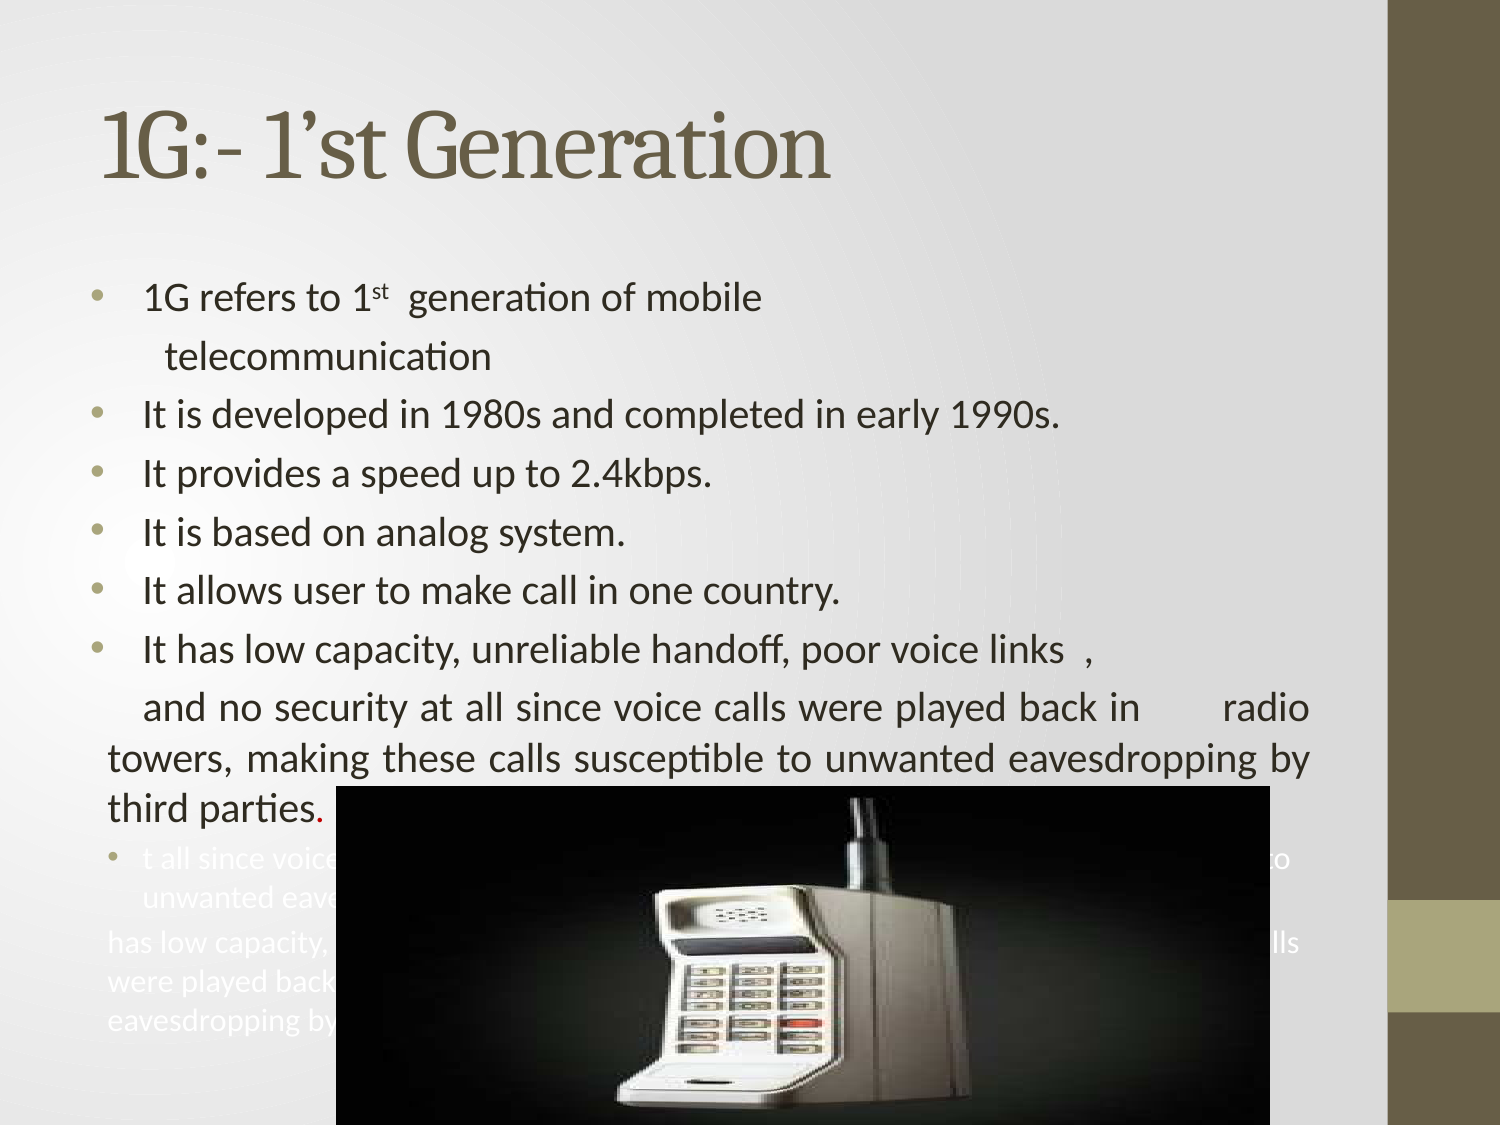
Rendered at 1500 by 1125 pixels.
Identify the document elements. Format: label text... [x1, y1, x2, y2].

picture [335, 786, 1271, 1125]
title 1G:- 1’st Generation [75, 45, 1325, 233]
list 1G refers to 1st generation of mobile telecommunication It is developed in 1980s and completed in early 1990s. It provides a speed up to 2.4kbps. It is based on analog system. It allows user to make call in one country. It has low capacity, unreliable handoff, poor voice links , and no security at all since voice calls were played back in radio towers, making these calls susceptible to unwanted eavesdropping by third parties. low capacity, unreliable handoff, poor voice links, and no security a t all since voice calls were played back in radio towers, making these calls susceptible to unwanted eavesdropping by third parties. has low capacity, unreliable handoff, poor voice links, and no security at all since voice calls were played back in radio towers, making these calls susceptible to unwanted eavesdropping by third parties. [75, 262, 1325, 1050]
